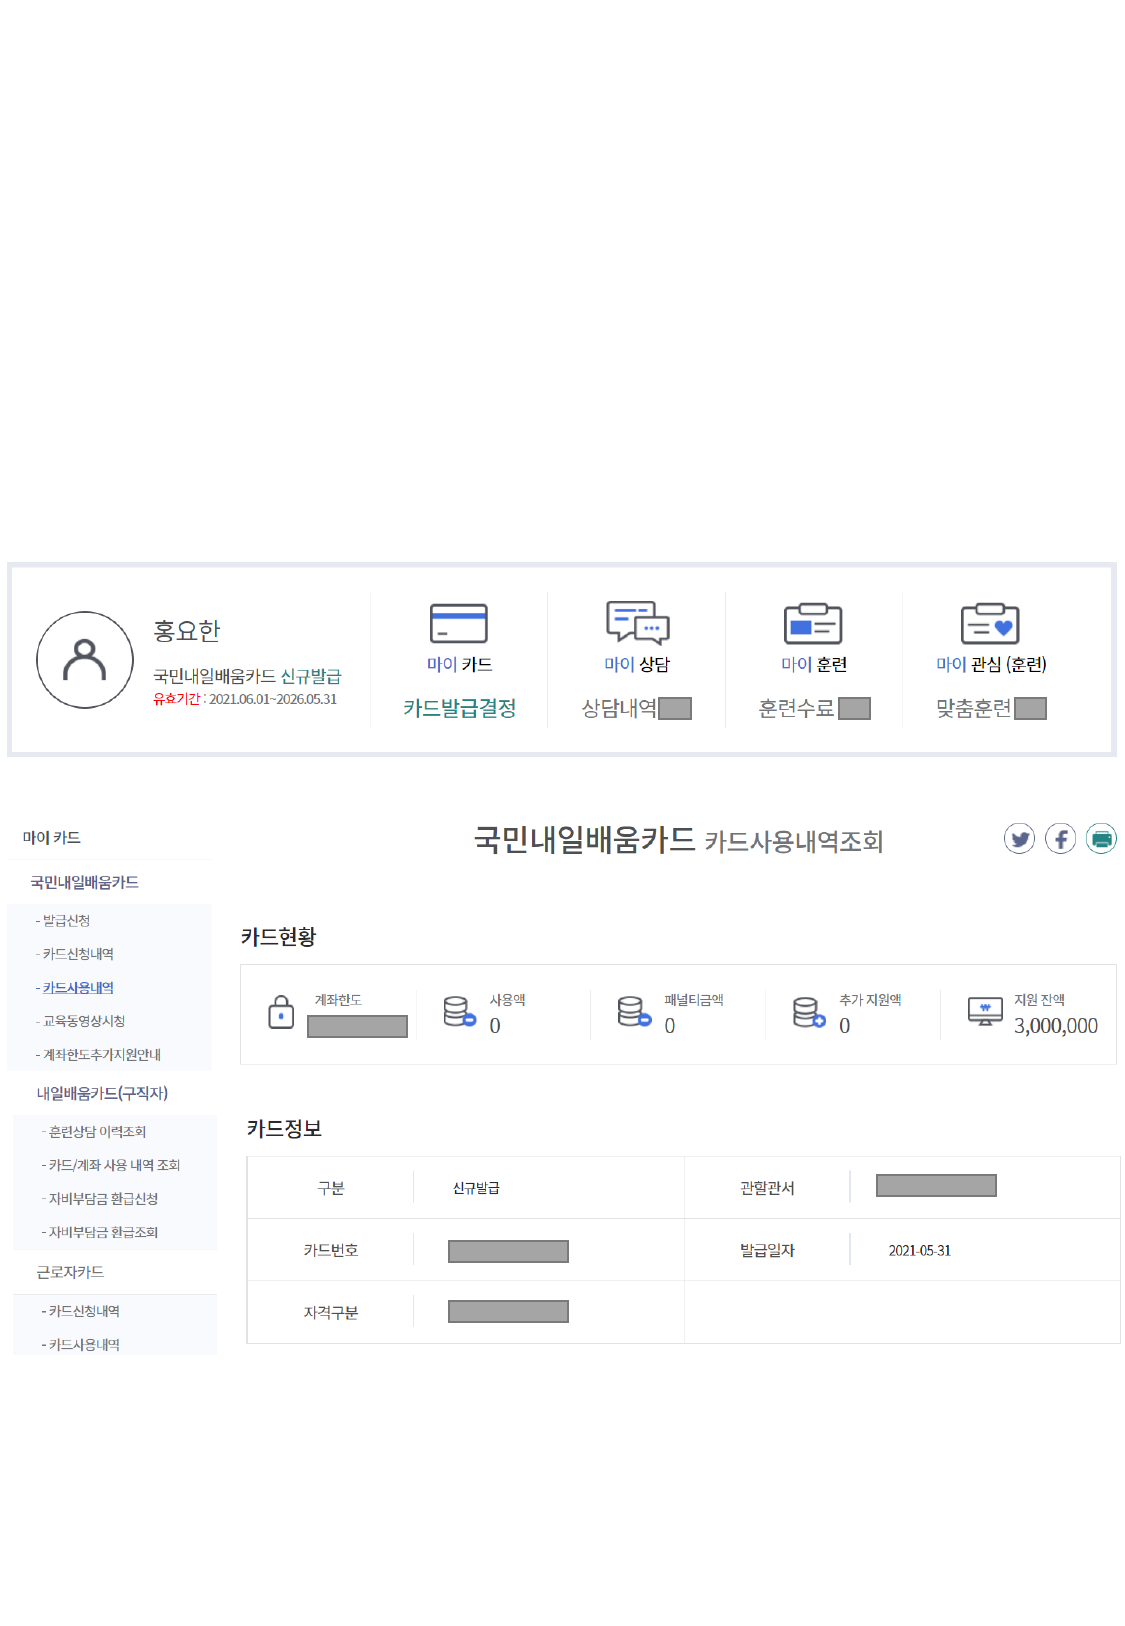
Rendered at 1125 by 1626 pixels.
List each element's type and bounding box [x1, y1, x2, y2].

text_box [0, 553, 1125, 1355]
